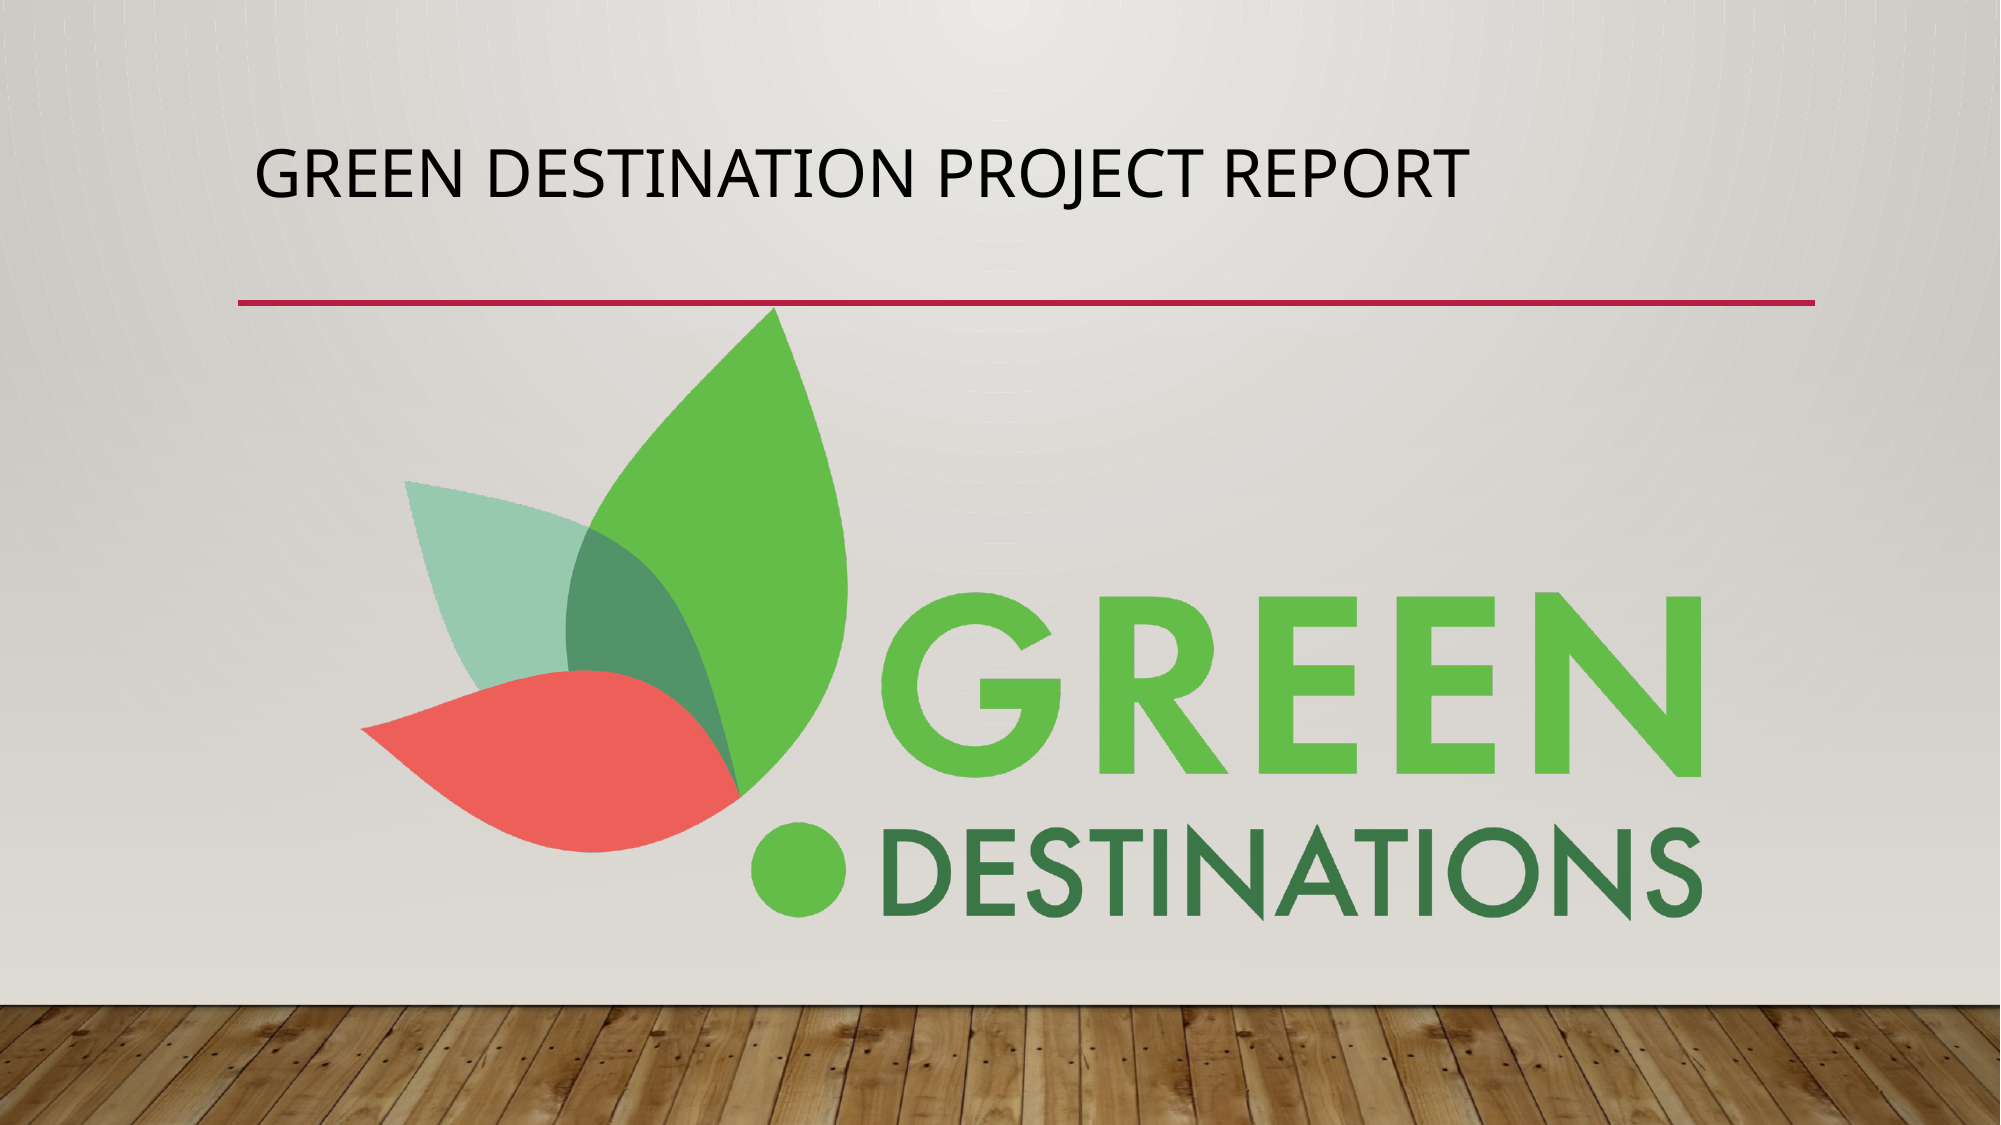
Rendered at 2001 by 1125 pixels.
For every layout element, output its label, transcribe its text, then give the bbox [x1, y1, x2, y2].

picture [0, 1005, 2000, 1125]
title GREEN DESTINATION PROJECT REPORT [238, 131, 1814, 305]
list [360, 307, 1702, 921]
